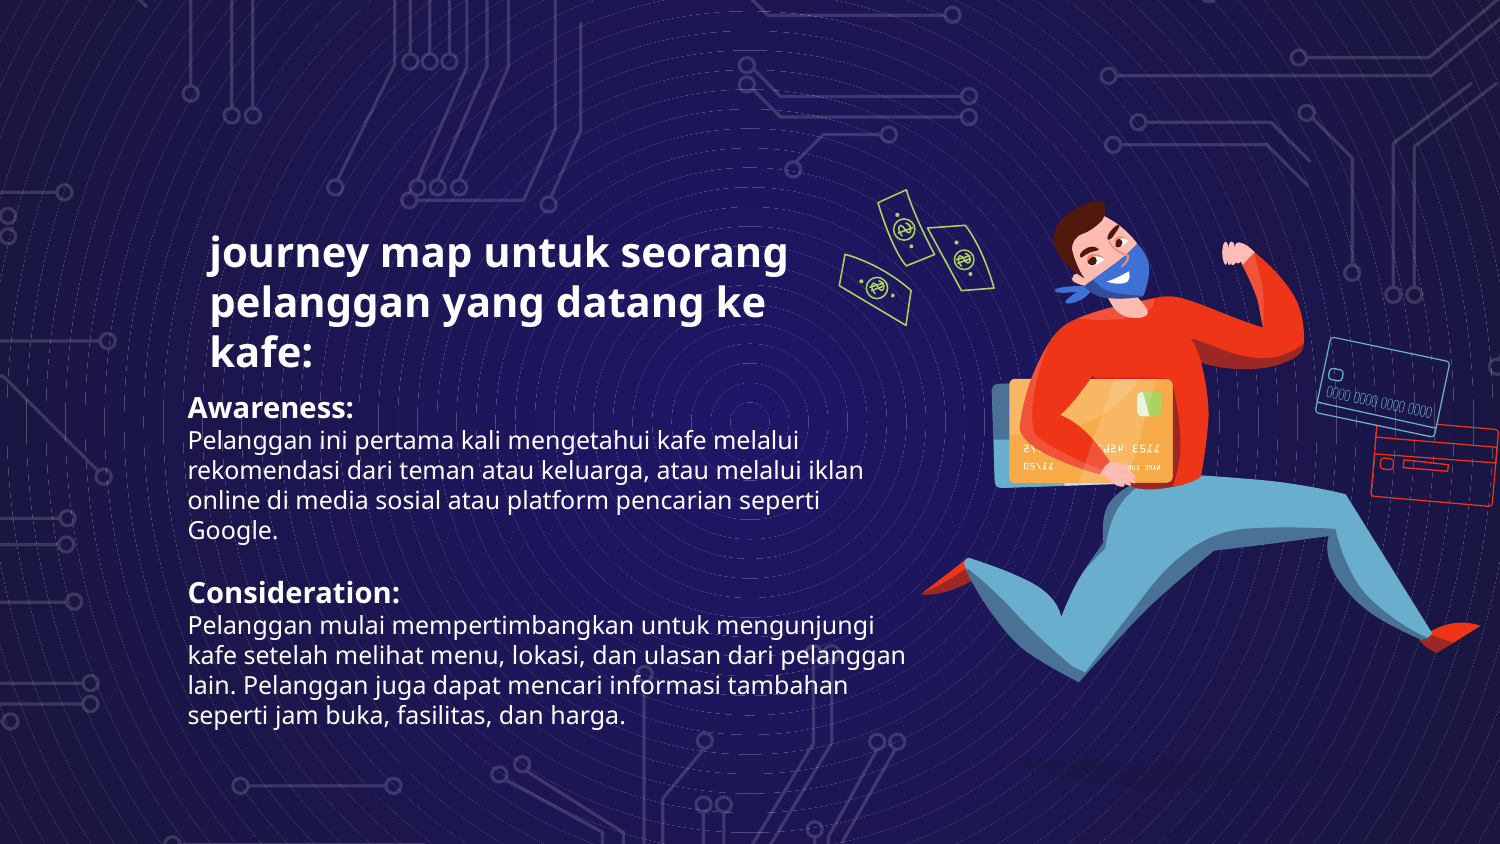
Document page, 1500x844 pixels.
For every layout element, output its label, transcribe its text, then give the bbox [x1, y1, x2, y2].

title journey map untuk seorang pelanggan yang datang ke kafe: [194, 210, 833, 320]
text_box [838, 188, 1500, 791]
subtitle Awareness: Pelanggan ini pertama kali mengetahui kafe melalui rekomendasi dari teman atau keluarga, atau melalui iklan online di media sosial atau platform pencarian seperti Google. Consideration: Pelanggan mulai mempertimbangkan untuk mengunjungi kafe setelah melihat menu, lokasi, dan ulasan dari pelanggan lain. Pelanggan juga dapat mencari informasi tambahan seperti jam buka, fasilitas, dan harga. [147, 374, 833, 658]
